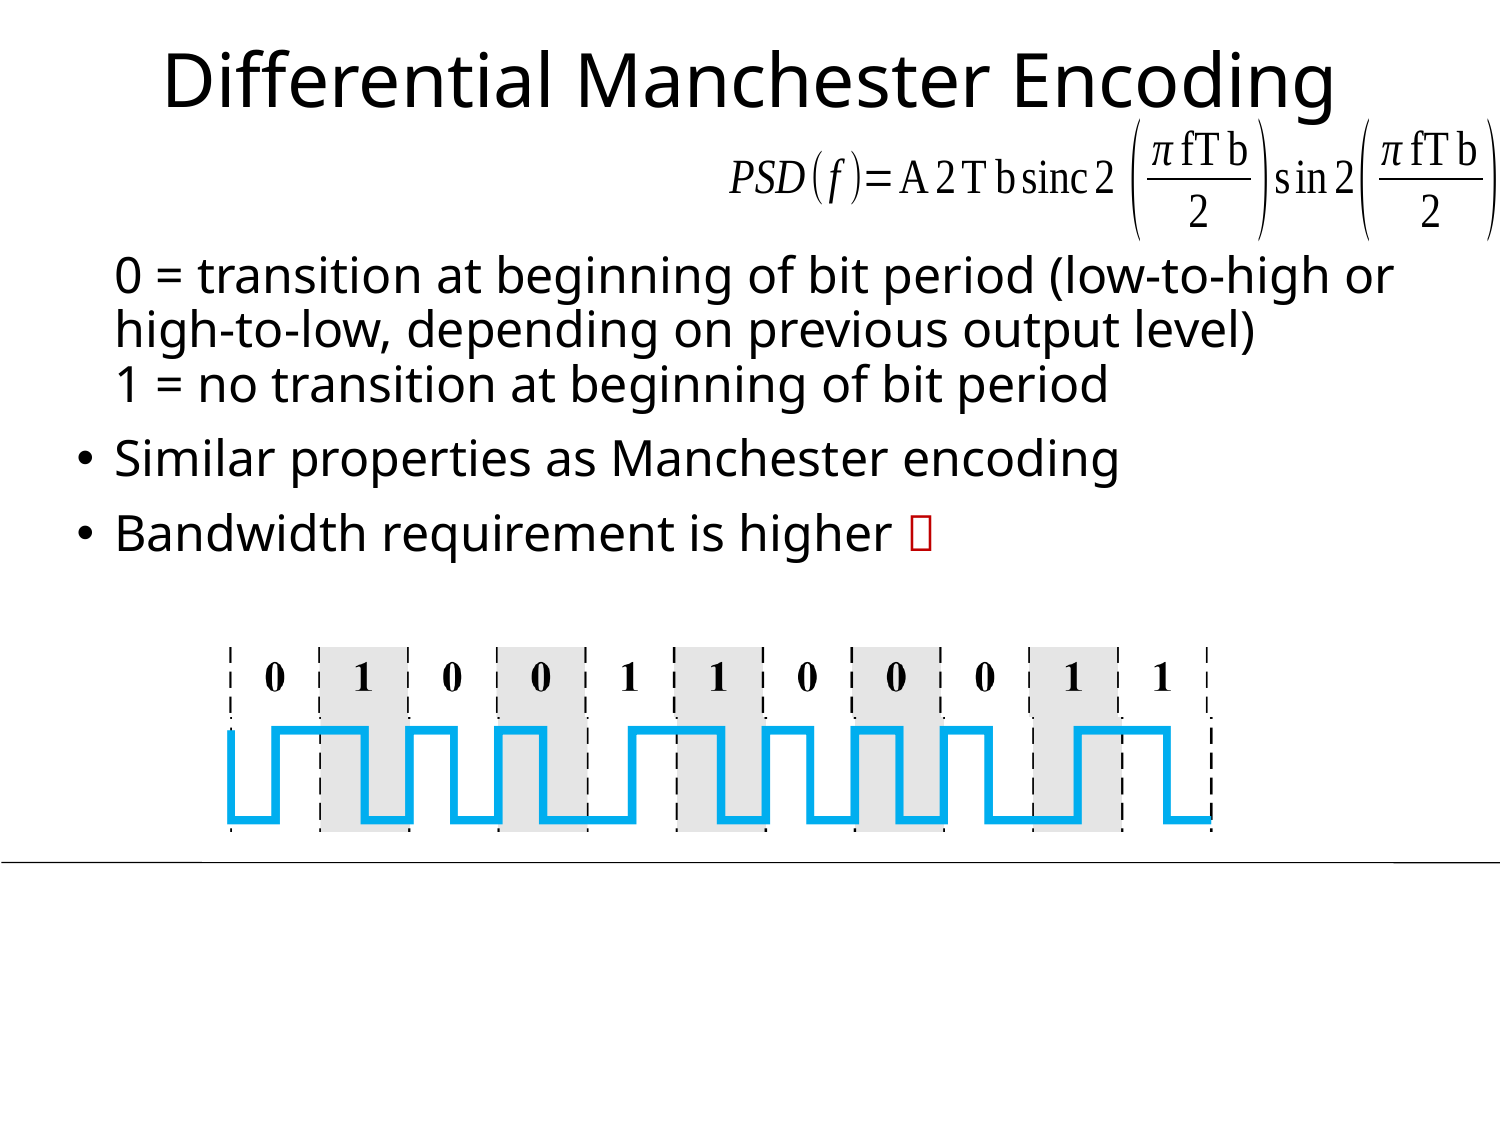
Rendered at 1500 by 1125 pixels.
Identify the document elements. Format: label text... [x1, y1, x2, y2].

title Differential Manchester Encoding [62, 24, 1438, 142]
list 0 = transition at beginning of bit period (low-to-high or high-to-low, depending on previous output level) 1 = no transition at beginning of bit period Similar properties as Manchester encoding Bandwidth requirement is higher 🙁 [61, 162, 1441, 672]
picture [220, 647, 1217, 832]
